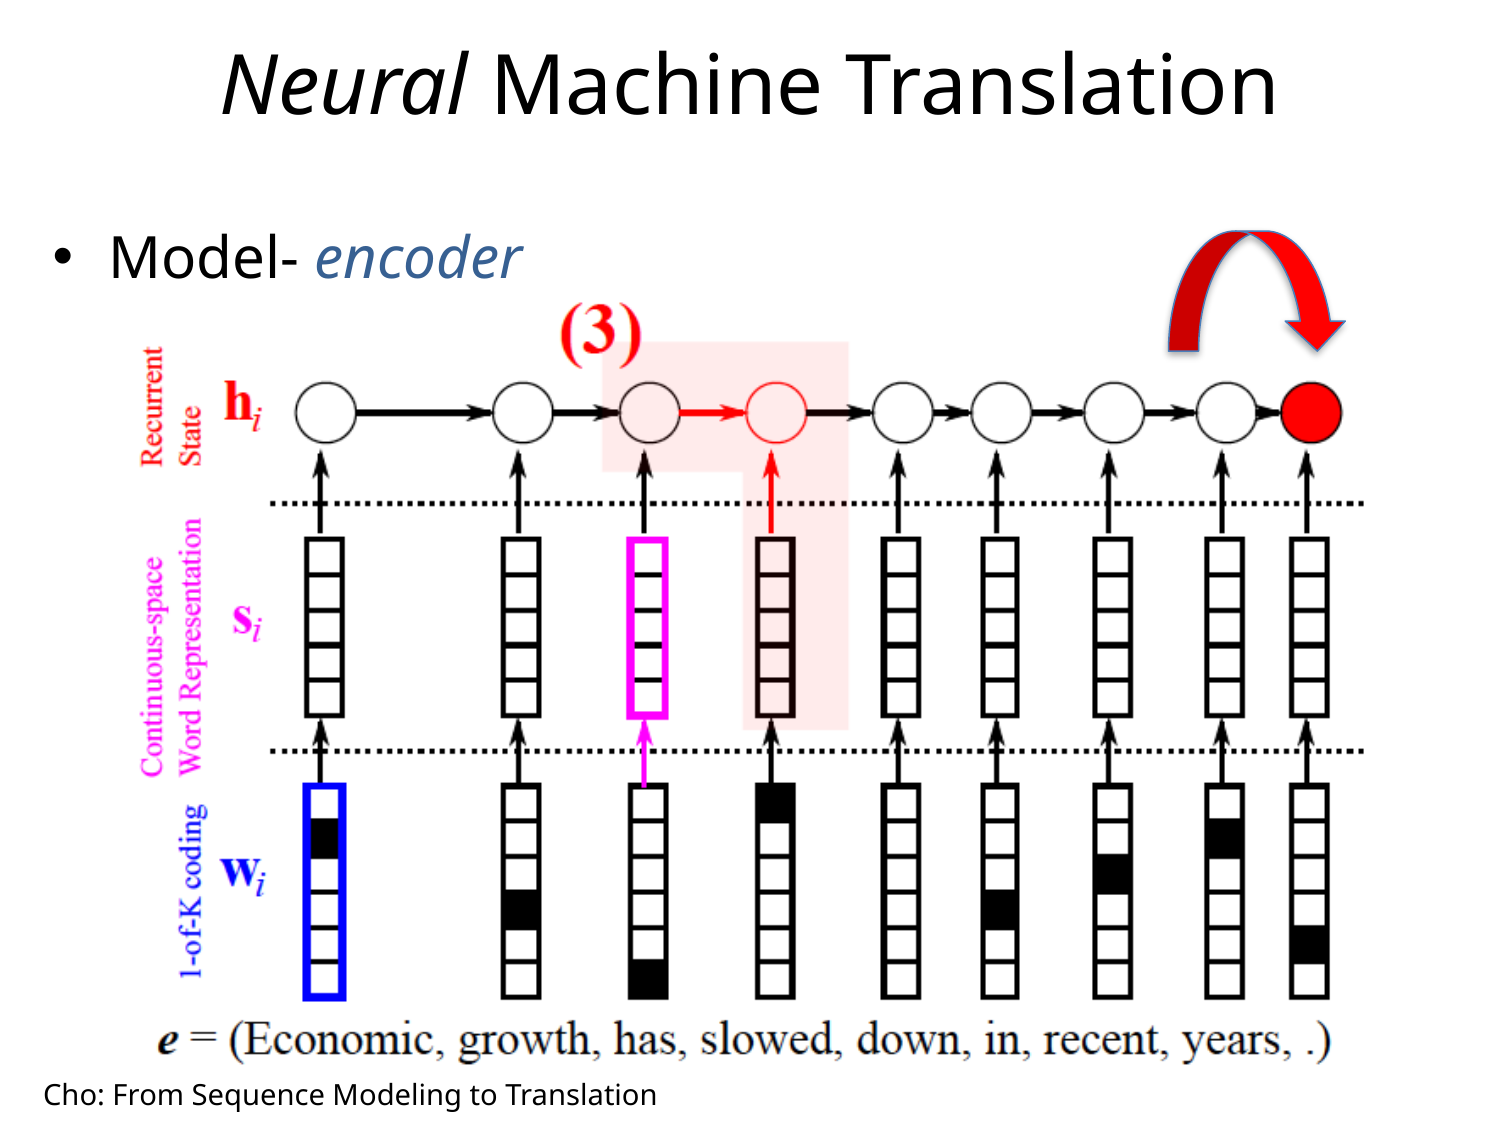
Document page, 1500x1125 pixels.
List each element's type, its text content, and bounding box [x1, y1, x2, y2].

text_box Cho: From Sequence Modeling to Translation [20, 1069, 674, 1119]
list Model- encoder [37, 212, 1463, 1075]
picture [118, 291, 1426, 1085]
title Neural Machine Translation [0, 0, 1500, 163]
text_box [1177, 230, 1324, 290]
